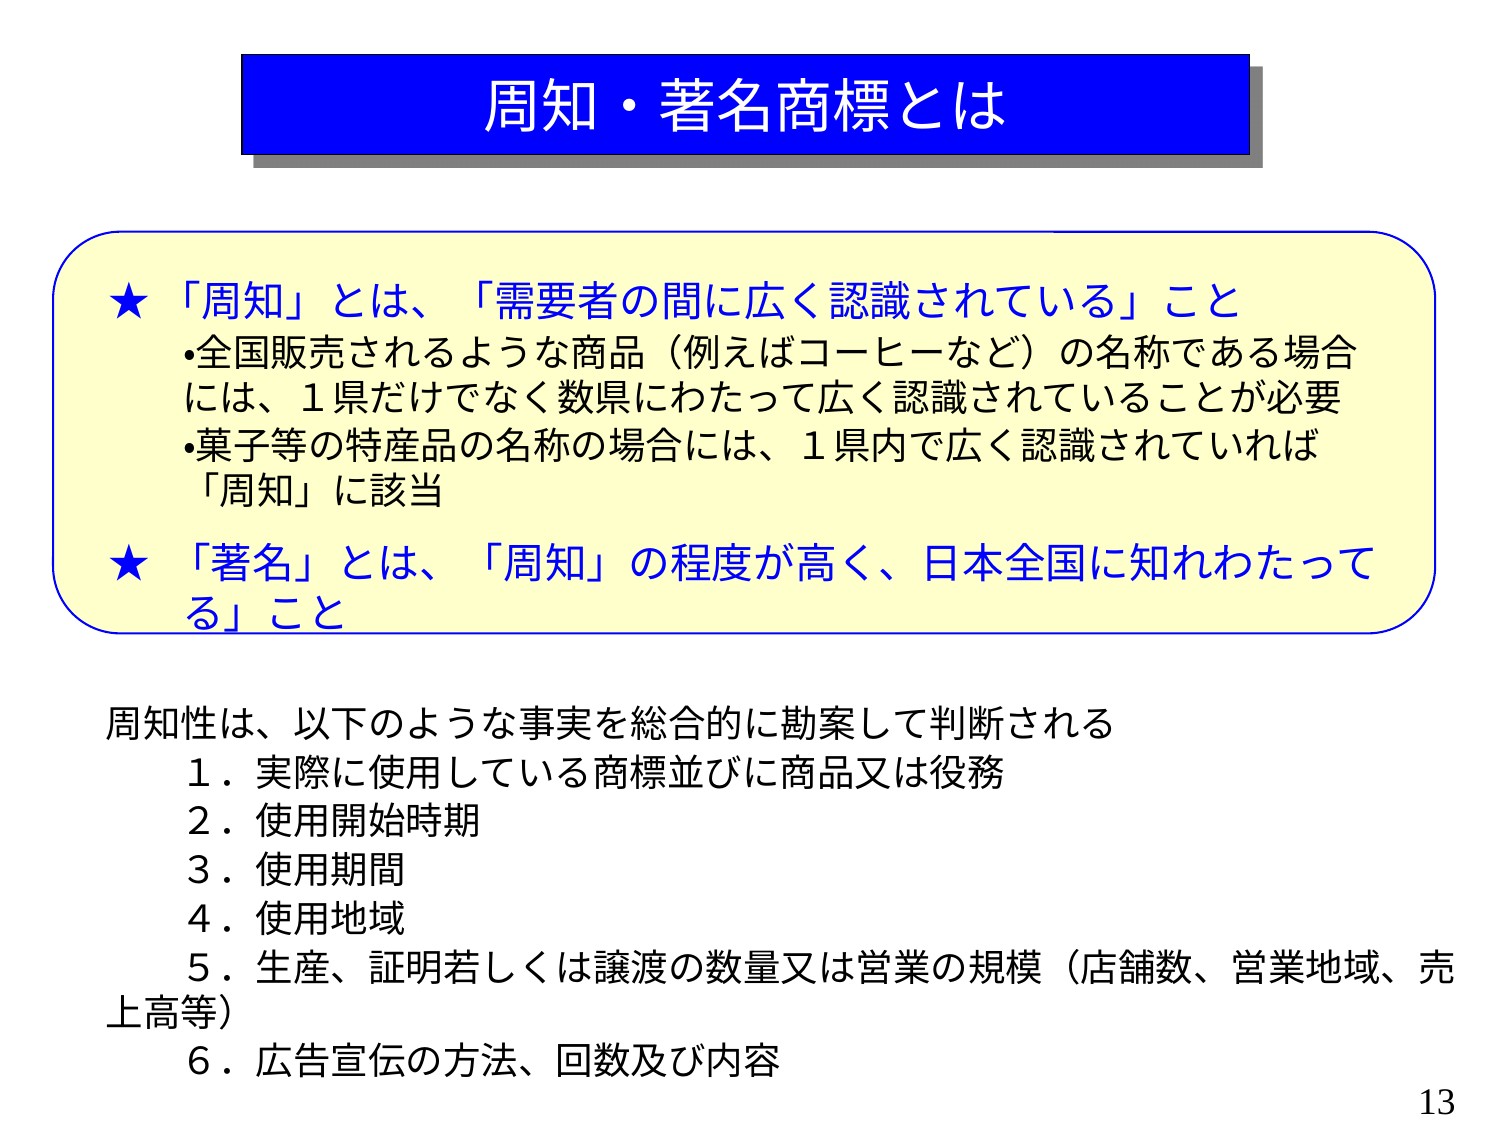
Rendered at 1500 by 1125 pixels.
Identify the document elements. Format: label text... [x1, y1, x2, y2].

text_box 周知・著名商標とは [242, 54, 1250, 155]
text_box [52, 231, 1436, 634]
text_box 周知性は、以下のような事実を総合的に勘案して判断される １．実際に使用している商標並びに商品又は役務 ２．使用開始時期 ３．使用期間 ４．使用地域 ５．生産、証明若しくは譲渡の数量又は営業の規模（店舗数、営業地域、売上高等） ６．広告宣伝の方法、回数及び内容 [90, 692, 1483, 1090]
slide_number 13 [1120, 1069, 1471, 1125]
